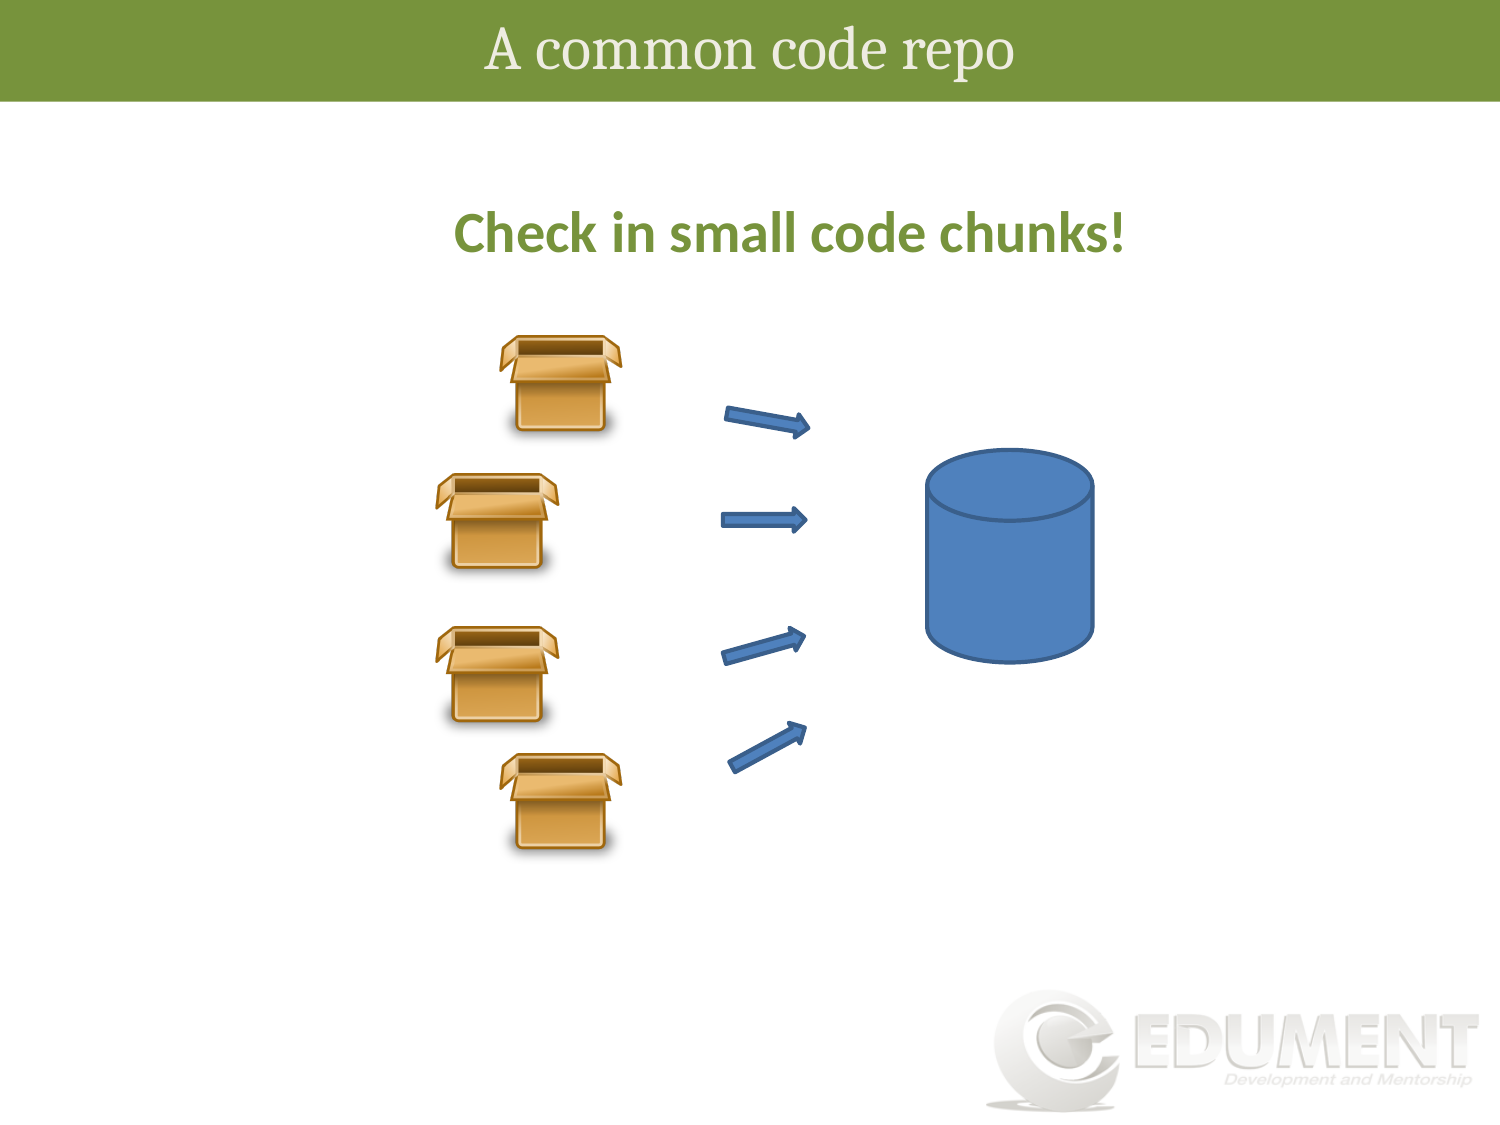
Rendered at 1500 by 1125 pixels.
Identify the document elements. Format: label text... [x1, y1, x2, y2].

text_box Check in small code chunks! [218, 186, 1364, 317]
text_box [925, 447, 1095, 665]
text_box [720, 625, 807, 666]
picture [432, 617, 627, 876]
text_box [727, 720, 807, 775]
text_box [720, 506, 808, 534]
text_box A common code repo [0, 0, 1500, 102]
picture [495, 326, 627, 457]
text_box [723, 405, 811, 440]
picture [432, 463, 563, 595]
